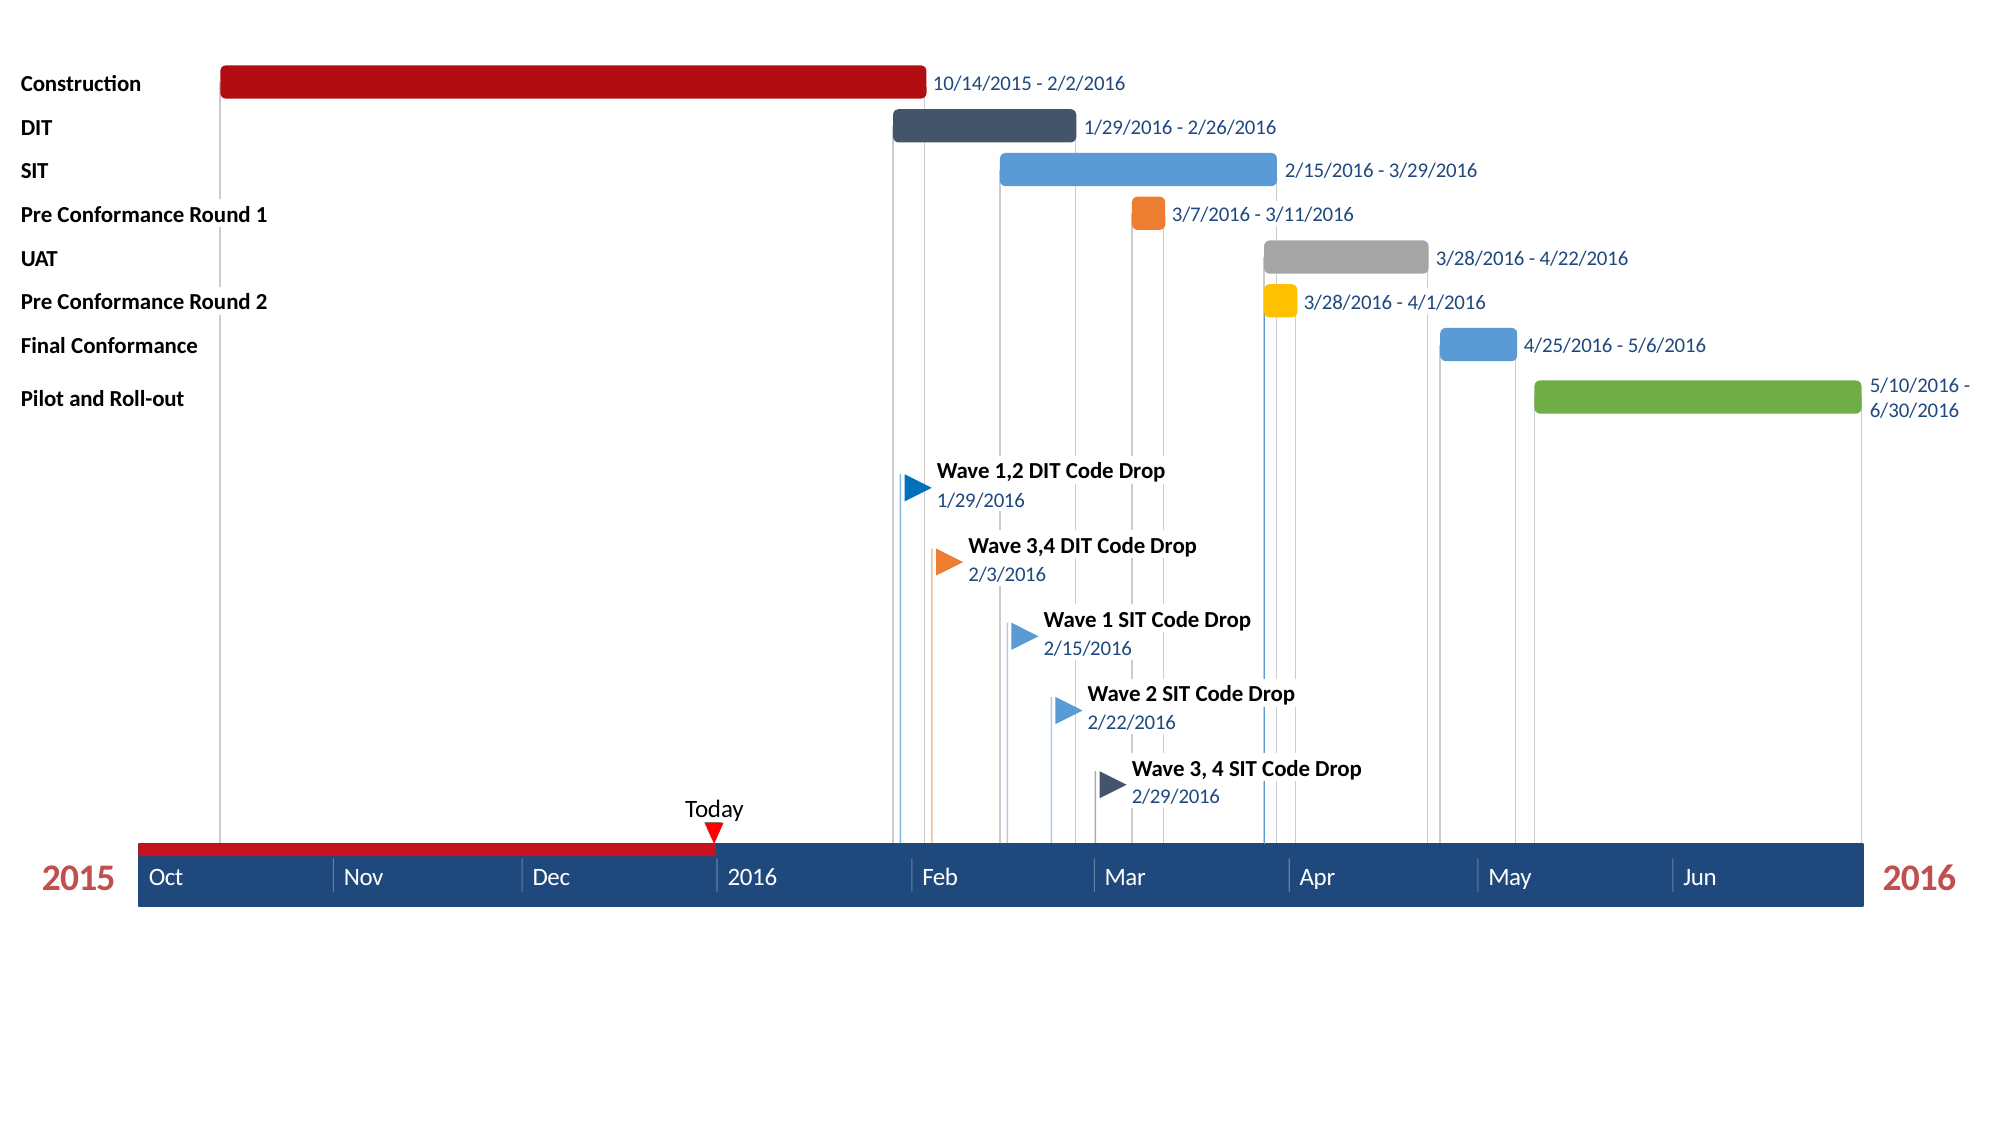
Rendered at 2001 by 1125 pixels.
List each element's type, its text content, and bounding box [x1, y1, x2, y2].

text_box 3/7/2016 - 3/11/2016 [1171, 200, 1358, 226]
text_box Wave 3, 4 SIT Code Drop [1131, 752, 1366, 781]
text_box Today [685, 792, 744, 823]
text_box Wave 2 SIT Code Drop [1087, 678, 1299, 707]
text_box Final Conformance [20, 330, 200, 359]
text_box [1076, 706, 1085, 715]
text_box 2015 [41, 852, 116, 898]
text_box 5/10/2016 - 6/30/2016 [1869, 372, 1976, 423]
text_box Apr [1299, 859, 1336, 891]
text_box 3/28/2016 - 4/22/2016 [1435, 244, 1634, 270]
text_box [219, 64, 928, 100]
text_box 2016 [727, 859, 778, 891]
text_box 3/28/2016 - 4/1/2016 [1303, 288, 1490, 314]
text_box Wave 1,2 DIT Code Drop [936, 456, 1169, 484]
text_box Pre Conformance Round 2 [20, 287, 269, 315]
text_box Construction [20, 68, 144, 96]
text_box Pre Conformance Round 1 [20, 199, 269, 228]
text_box Pilot and Roll-out [20, 383, 188, 411]
text_box DIT [20, 112, 55, 140]
text_box Wave 1 SIT Code Drop [1043, 604, 1255, 633]
text_box 2016 [1882, 852, 1957, 898]
text_box [1098, 769, 1129, 800]
text_box [1265, 283, 1299, 319]
text_box Jun [1683, 859, 1718, 891]
text_box 10/14/2015 - 2/2/2016 [932, 69, 1131, 95]
text_box 4/25/2016 - 5/6/2016 [1523, 331, 1710, 358]
text_box SIT [20, 155, 50, 184]
text_box 2/15/2016 [1043, 634, 1136, 660]
text_box [1130, 195, 1167, 231]
text_box 2/22/2016 [1087, 708, 1180, 734]
text_box [137, 843, 717, 857]
text_box UAT [20, 243, 61, 271]
text_box Nov [343, 859, 384, 891]
text_box [903, 472, 924, 504]
text_box [1054, 695, 1075, 726]
text_box 2/29/2016 [1131, 782, 1224, 809]
text_box [703, 823, 725, 847]
text_box [998, 151, 1279, 188]
text_box Feb [922, 859, 959, 891]
text_box 1/29/2016 [936, 486, 1029, 512]
text_box [1010, 621, 1041, 652]
text_box [137, 843, 1864, 907]
text_box Mar [1104, 859, 1147, 891]
text_box [925, 483, 935, 493]
text_box 2/15/2016 - 3/29/2016 [1285, 156, 1483, 183]
text_box 1/29/2016 - 2/26/2016 [1083, 113, 1282, 139]
text_box [1263, 239, 1430, 275]
text_box May [1488, 859, 1533, 891]
text_box 2/3/2016 [968, 560, 1050, 586]
text_box Oct [148, 859, 184, 891]
text_box Wave 3,4 DIT Code Drop [968, 530, 1200, 558]
text_box [1533, 379, 1863, 415]
text_box Dec [532, 859, 571, 891]
text_box [934, 546, 966, 578]
text_box [1439, 326, 1519, 363]
text_box [891, 108, 1078, 144]
